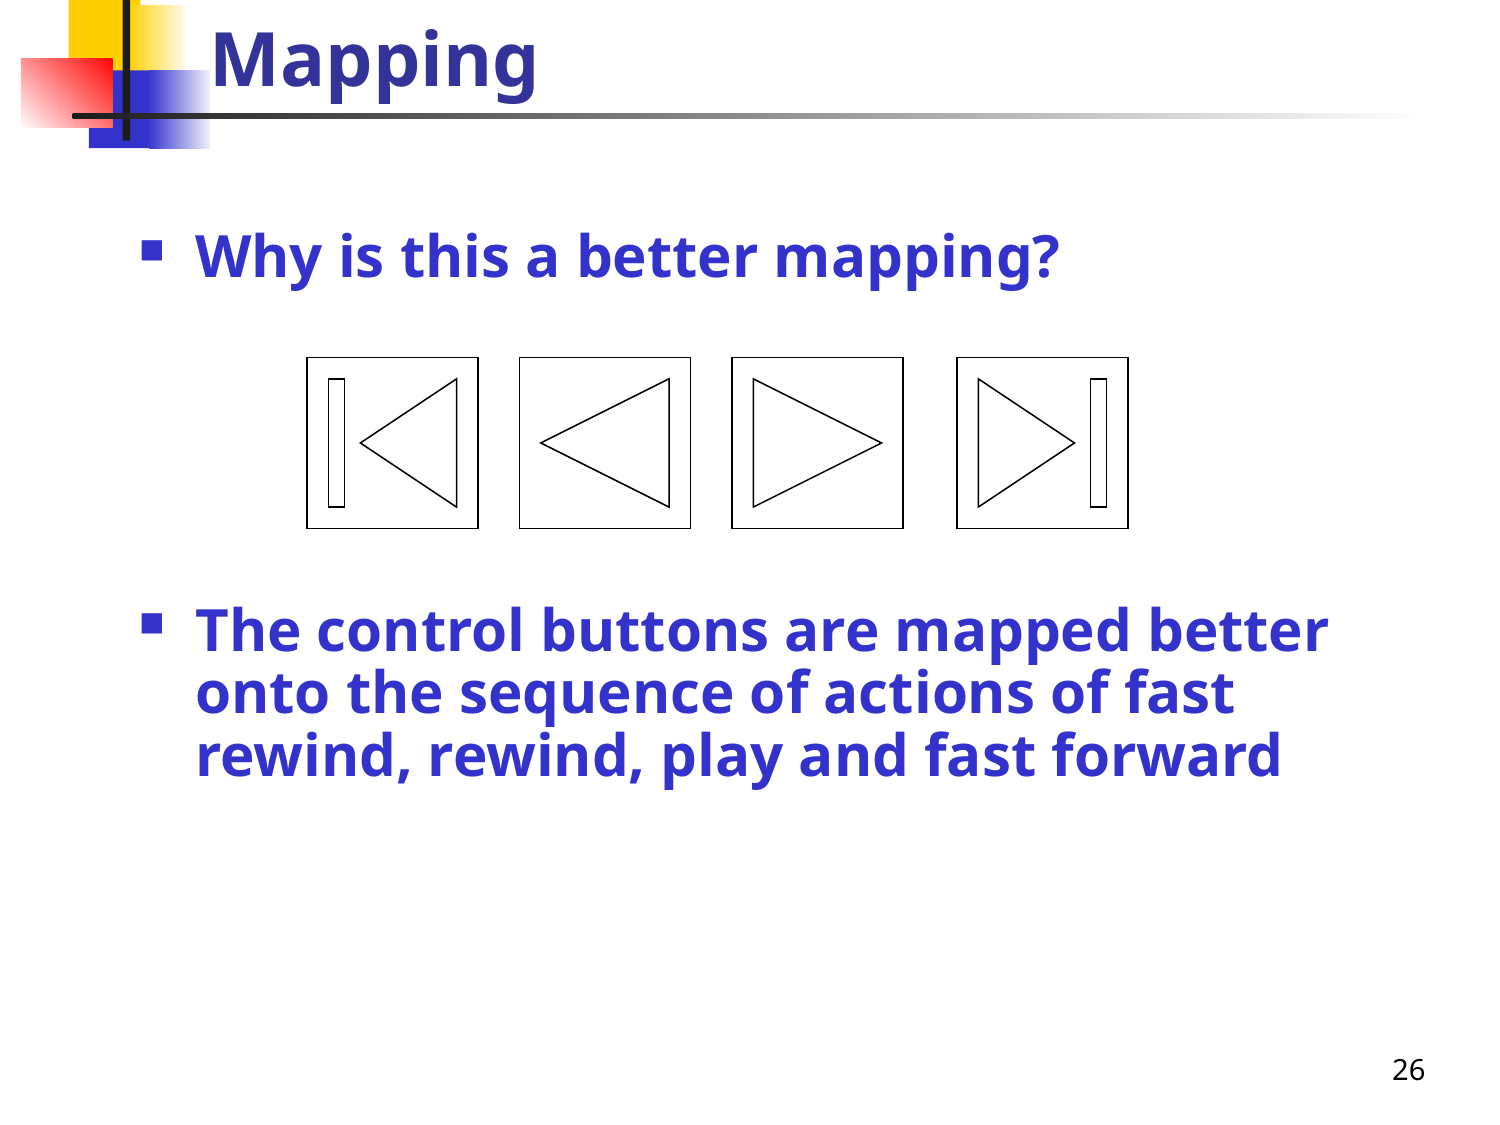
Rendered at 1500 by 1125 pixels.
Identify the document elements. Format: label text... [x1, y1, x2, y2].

text_box [306, 357, 478, 529]
text_box [731, 357, 904, 529]
text_box [519, 357, 691, 529]
text_box [956, 357, 1129, 529]
list Why is this a better mapping? The control buttons are mapped better onto the sequence of actions of fast rewind, rewind, play and fast forward [123, 219, 1368, 858]
title Mapping [194, 1, 1474, 109]
slide_number 26 [1127, 1022, 1441, 1099]
